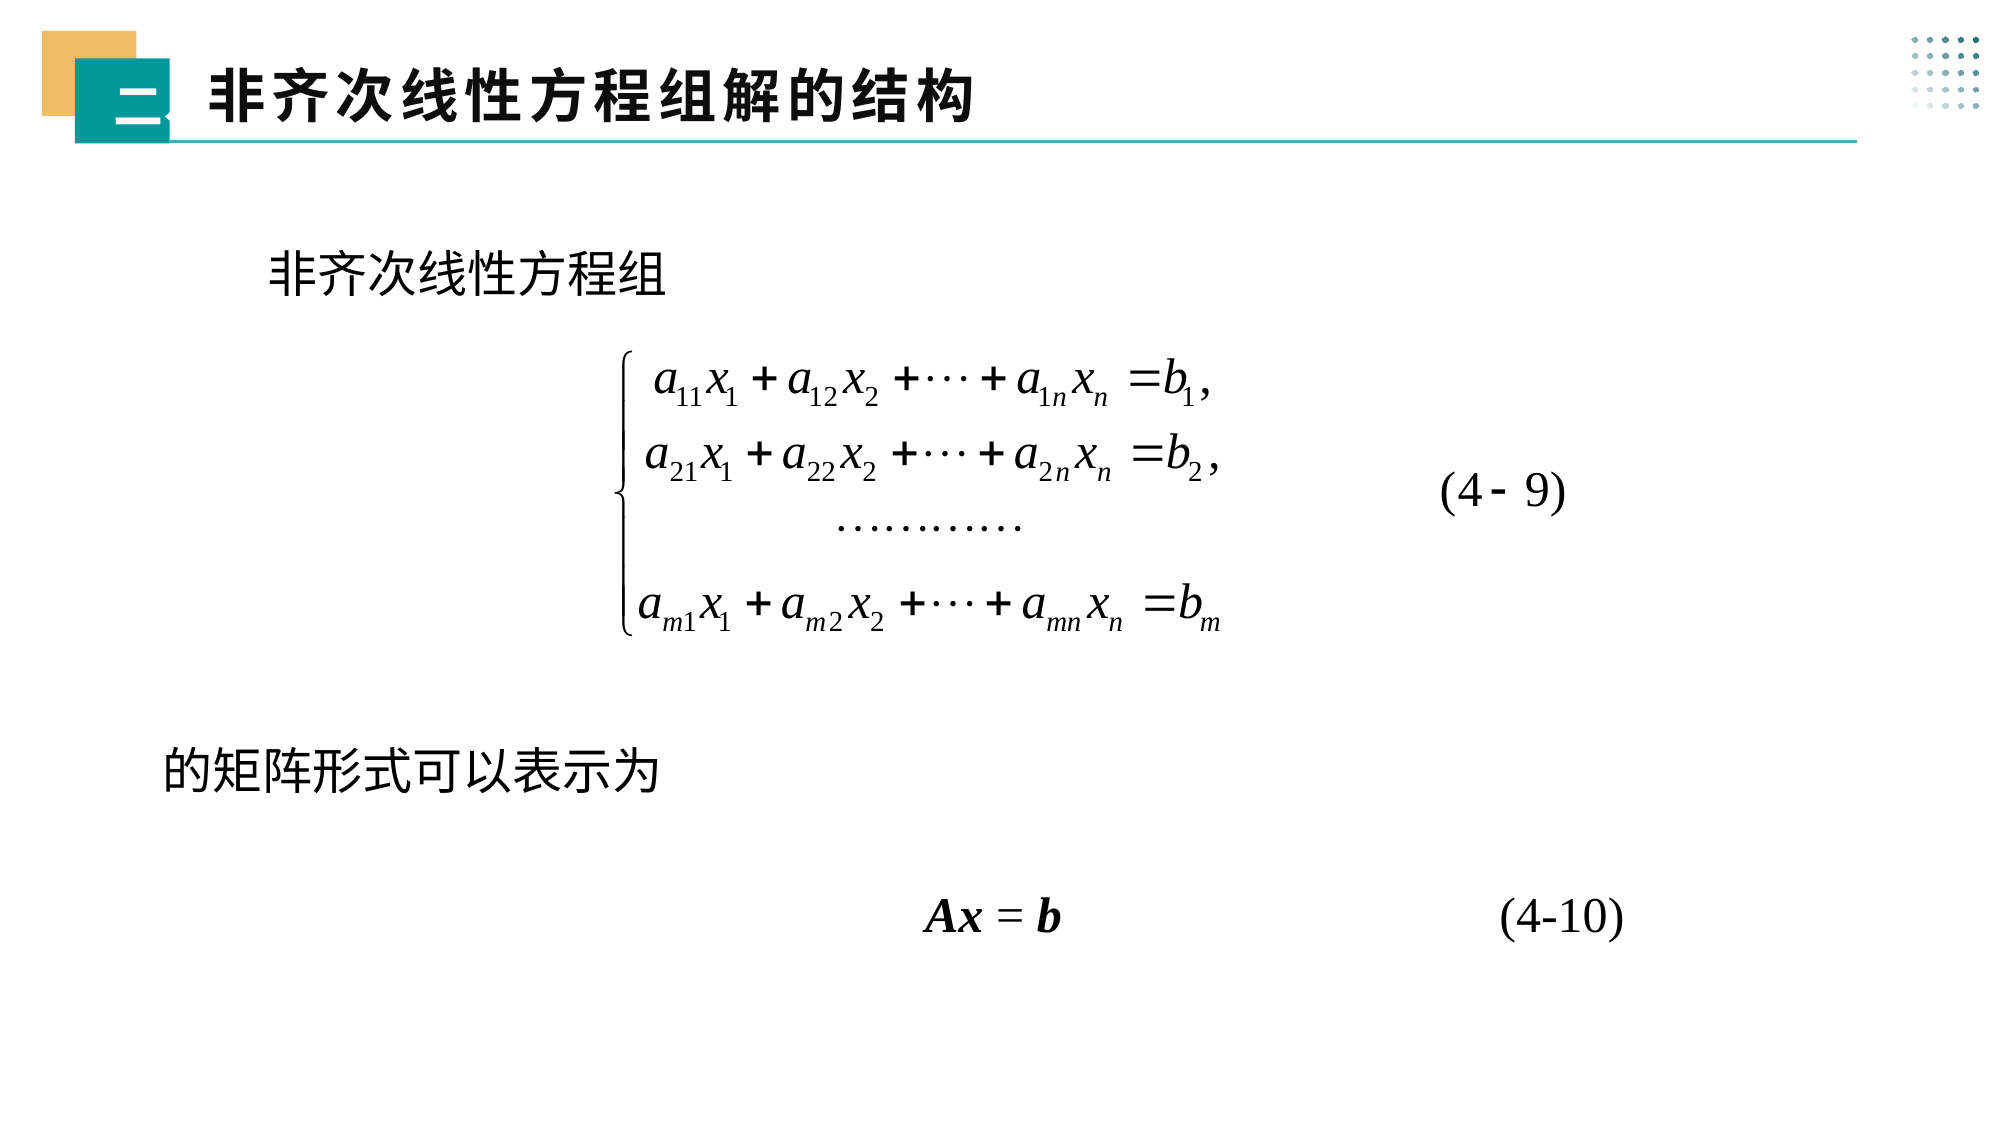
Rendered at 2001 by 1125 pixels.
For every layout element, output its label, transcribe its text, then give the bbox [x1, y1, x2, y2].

text_box 的矩阵形式可以表示为 [147, 702, 1853, 808]
text_box 非齐次线性方程组 [150, 205, 1855, 311]
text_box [90, 51, 1090, 143]
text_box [608, 345, 1571, 642]
text_box Ax = b (4-10) [147, 844, 1853, 950]
